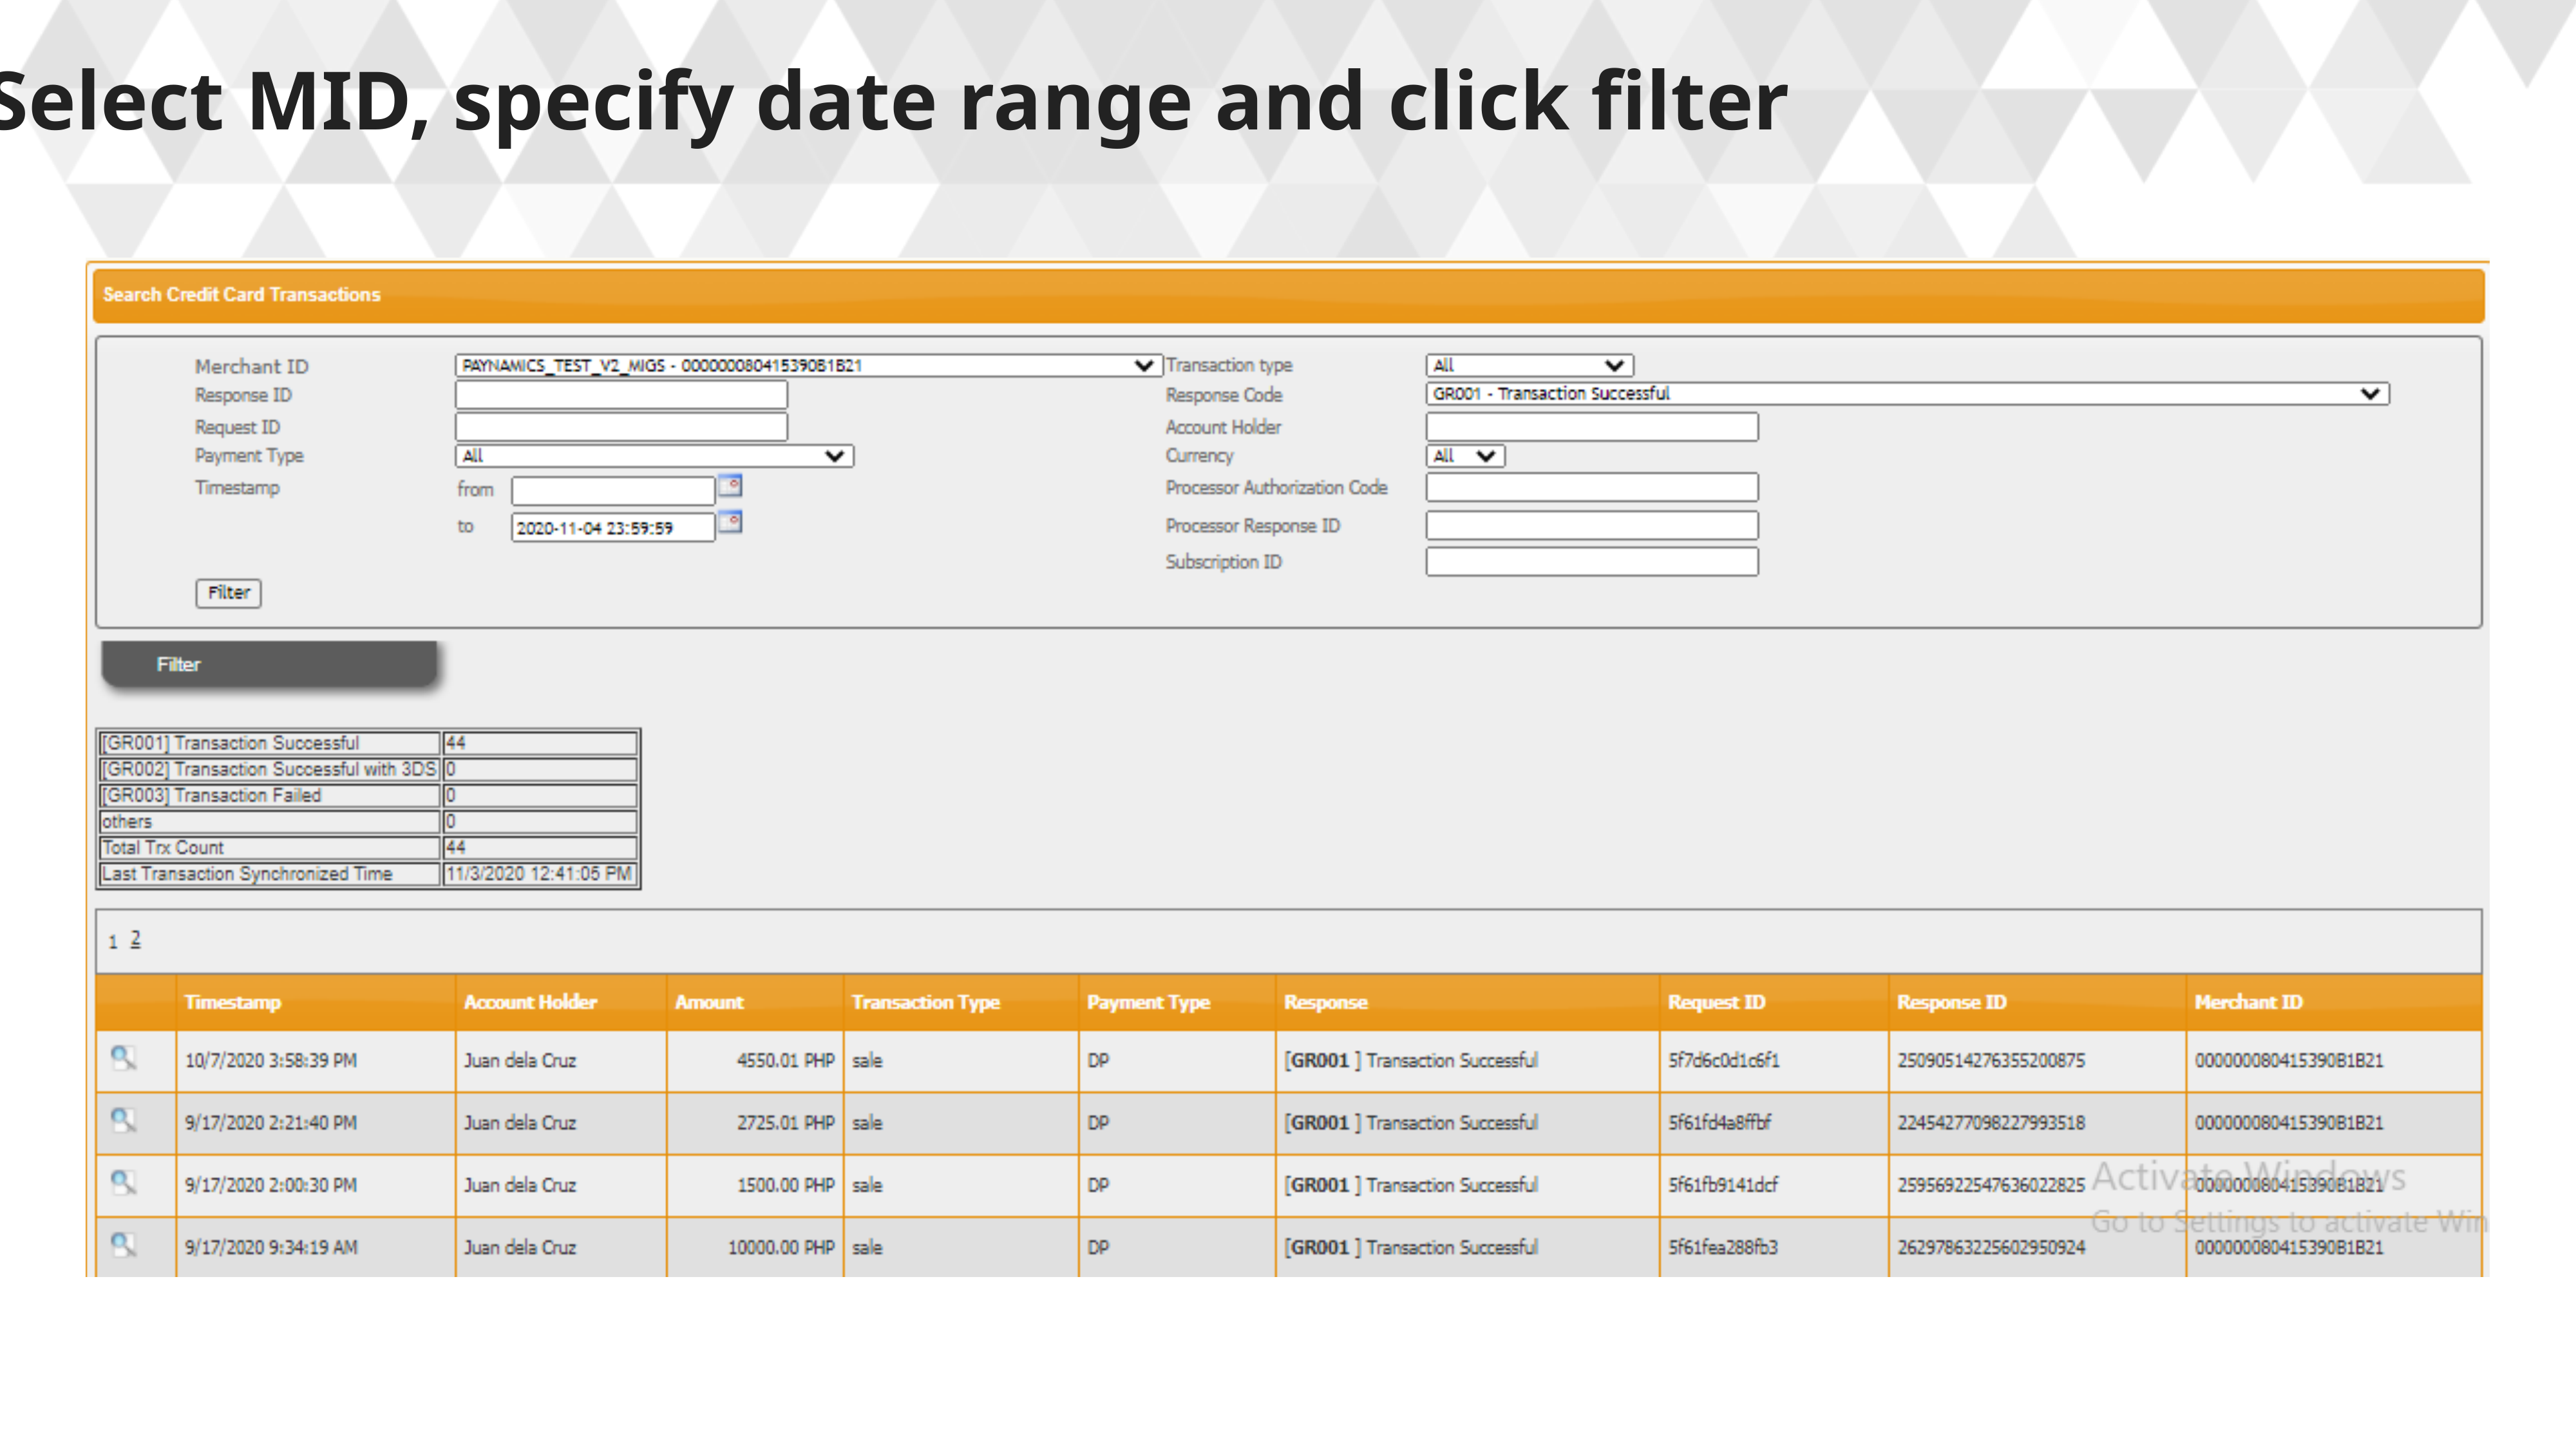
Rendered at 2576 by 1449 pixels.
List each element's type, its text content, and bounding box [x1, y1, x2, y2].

picture [86, 258, 2490, 1278]
text_box Select MID, specify date range and click filter [0, 53, 1801, 151]
